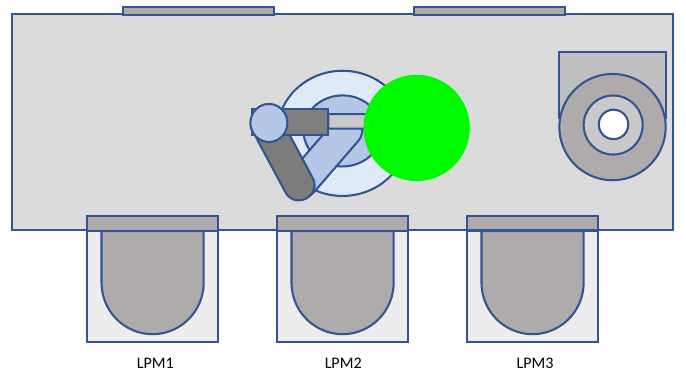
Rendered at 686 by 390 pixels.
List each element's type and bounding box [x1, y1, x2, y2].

text_box [480, 232, 585, 336]
text_box [86, 215, 219, 232]
text_box [86, 232, 219, 343]
text_box [283, 108, 329, 136]
text_box [276, 215, 409, 232]
text_box [311, 94, 368, 113]
text_box [338, 137, 370, 168]
text_box [303, 130, 363, 196]
text_box [255, 136, 316, 202]
text_box [276, 232, 409, 343]
text_box [302, 136, 319, 150]
text_box [94, 345, 580, 380]
text_box [316, 158, 391, 197]
text_box [290, 232, 395, 336]
text_box [281, 69, 384, 108]
text_box [123, 6, 565, 15]
text_box [327, 113, 364, 130]
text_box [11, 13, 674, 231]
text_box [292, 136, 307, 155]
text_box [362, 73, 471, 183]
text_box [559, 51, 666, 181]
text_box [466, 232, 599, 343]
text_box [100, 232, 205, 336]
text_box [466, 215, 599, 232]
text_box [249, 102, 289, 144]
